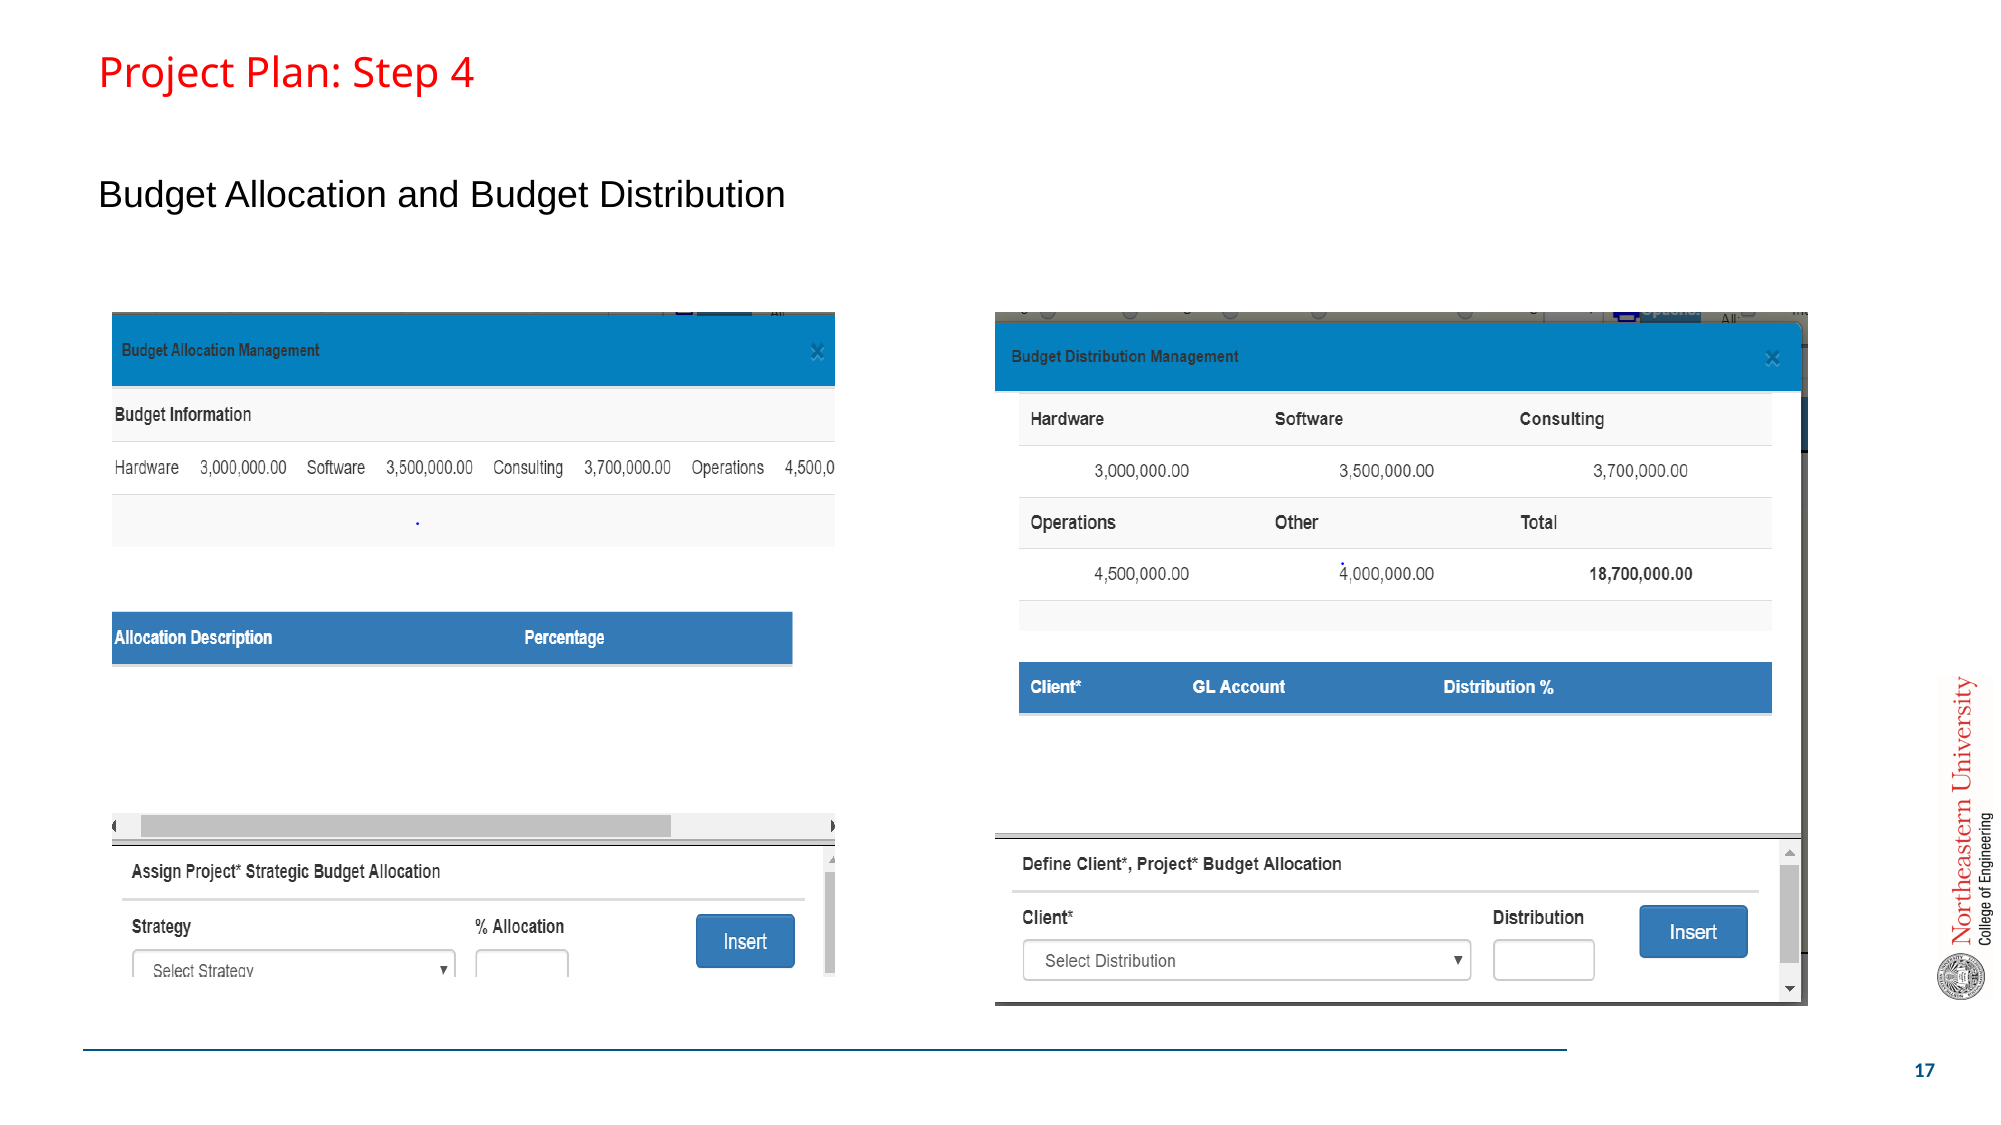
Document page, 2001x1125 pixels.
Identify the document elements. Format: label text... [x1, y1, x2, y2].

picture [240, 344, 245, 352]
picture [1152, 351, 1157, 361]
picture [994, 312, 1808, 1006]
title Project Plan: Step 4 [83, 24, 1884, 118]
picture [112, 387, 835, 977]
text_box Budget Allocation and Budget Distribution [83, 162, 1900, 223]
picture [1938, 677, 1993, 999]
